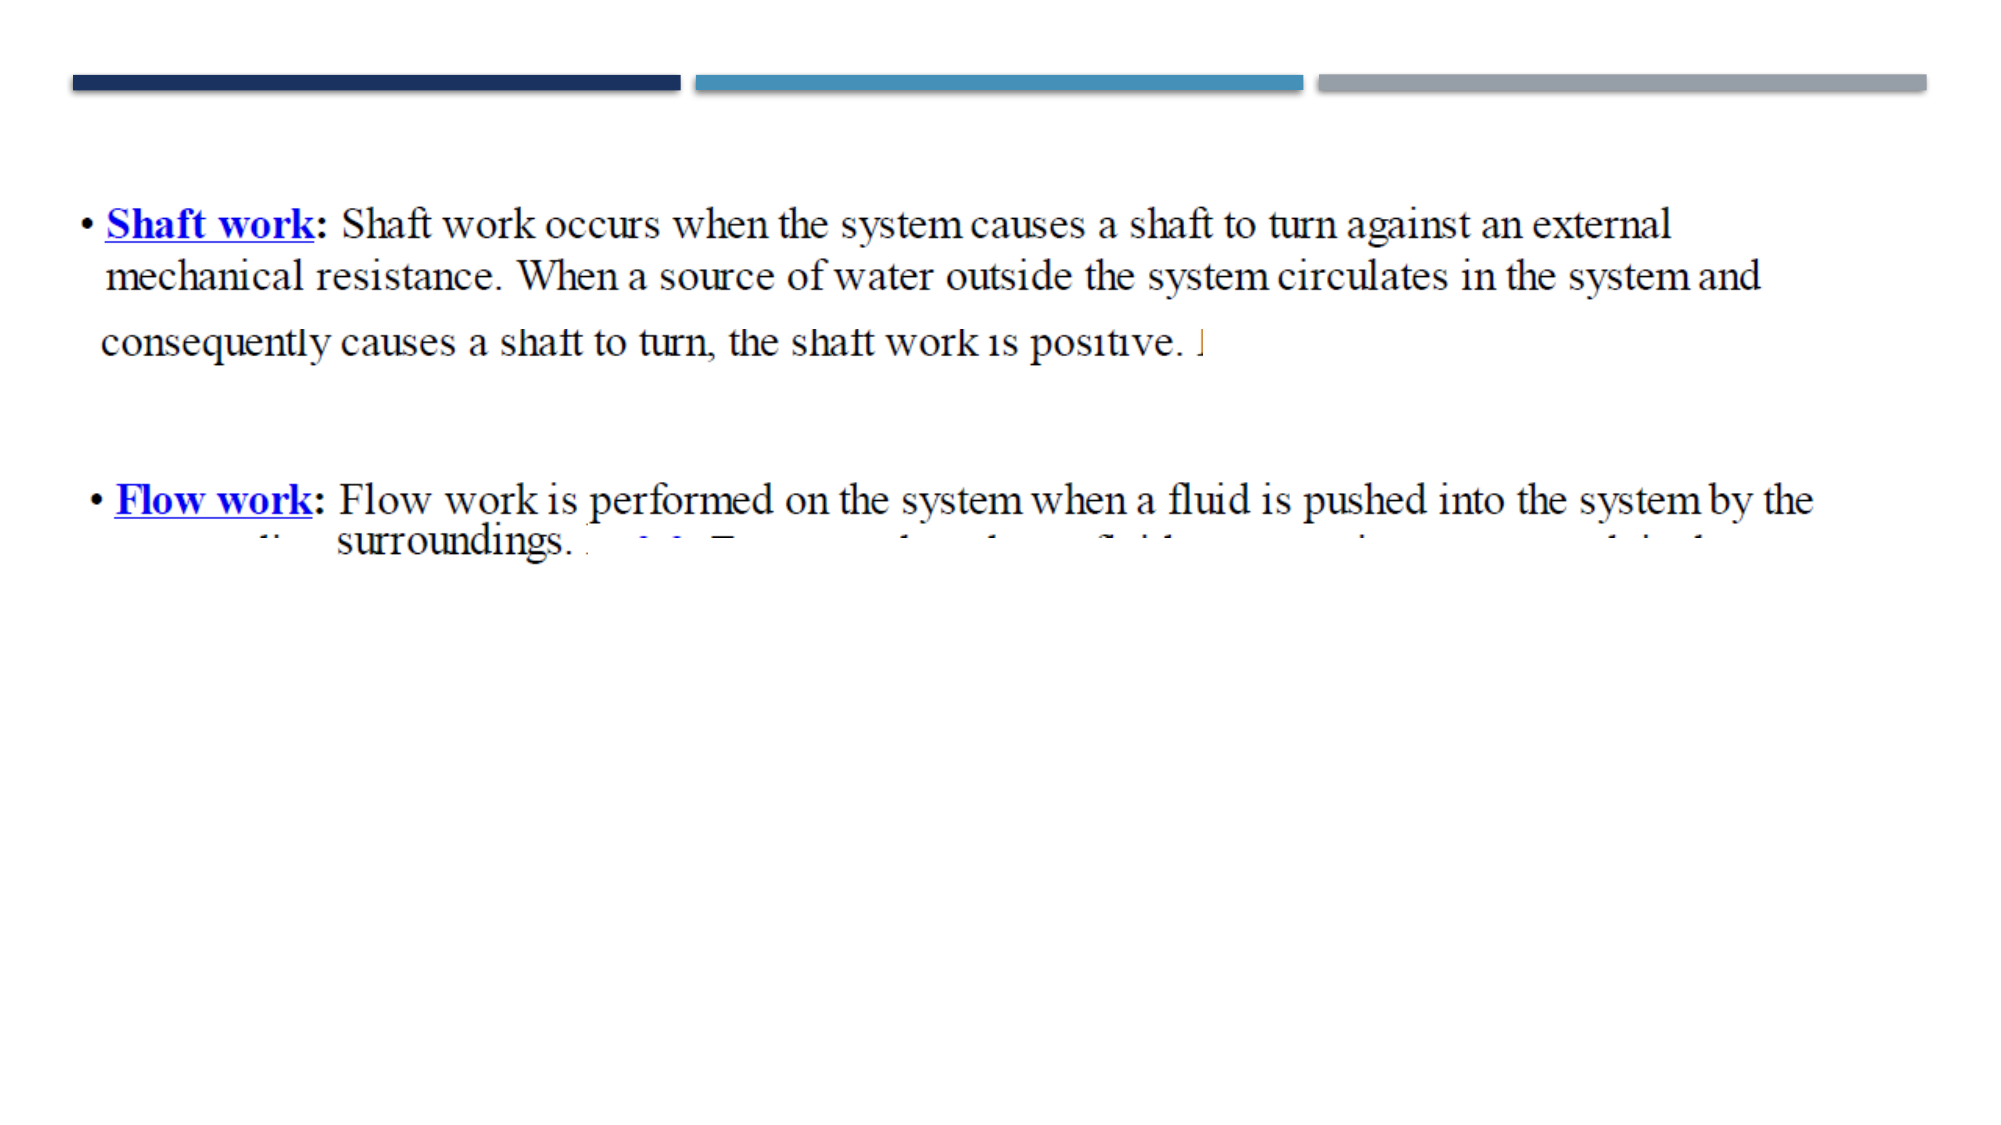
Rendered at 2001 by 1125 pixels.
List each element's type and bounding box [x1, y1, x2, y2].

picture [68, 469, 1837, 574]
picture [98, 328, 1203, 372]
picture [69, 195, 1786, 310]
